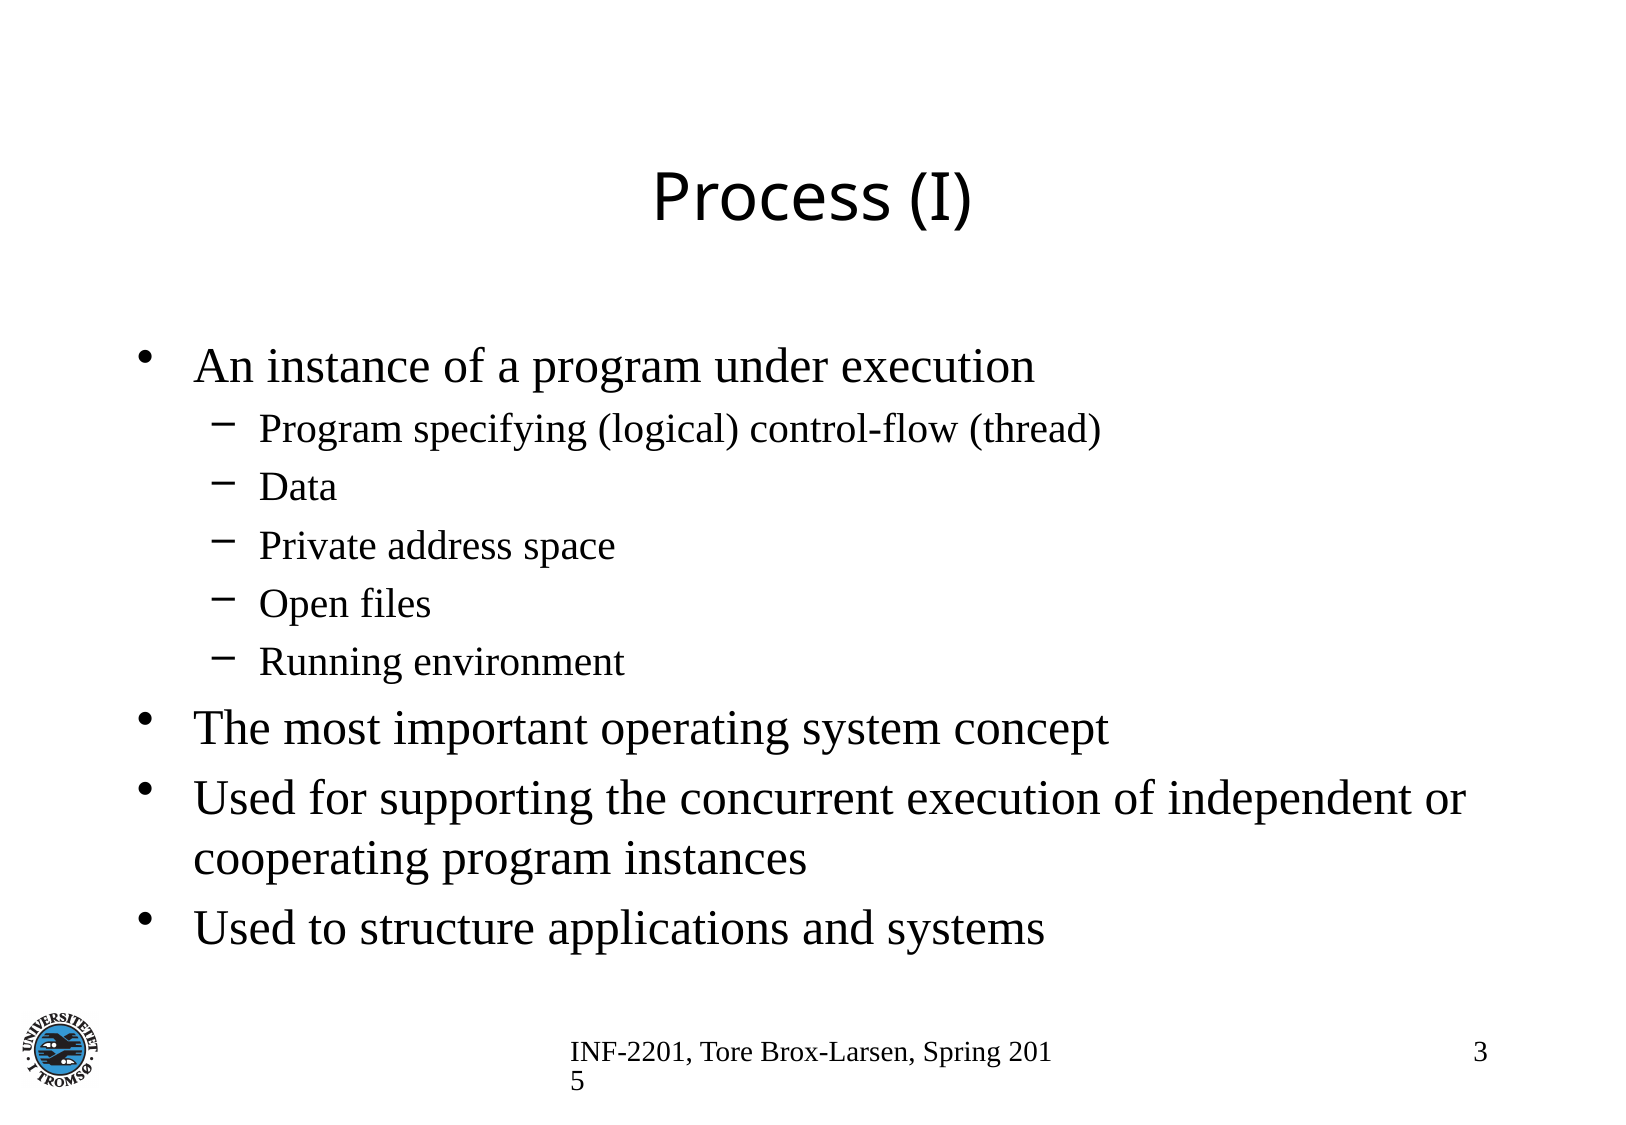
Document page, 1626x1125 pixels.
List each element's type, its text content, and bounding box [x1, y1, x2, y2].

title Process (I) [121, 99, 1504, 288]
slide_number 3 [1164, 1024, 1504, 1101]
picture [21, 1011, 99, 1088]
footer INF-2201, Tore Brox-Larsen, Spring 2015 [554, 1024, 1071, 1101]
list An instance of a program under execution Program specifying (logical) control-flow (thread) Data Private address space Open files Running environment The most important operating system concept Used for supporting the concurrent execution of independent or cooperating program instances Used to structure applications and systems [121, 324, 1504, 1001]
